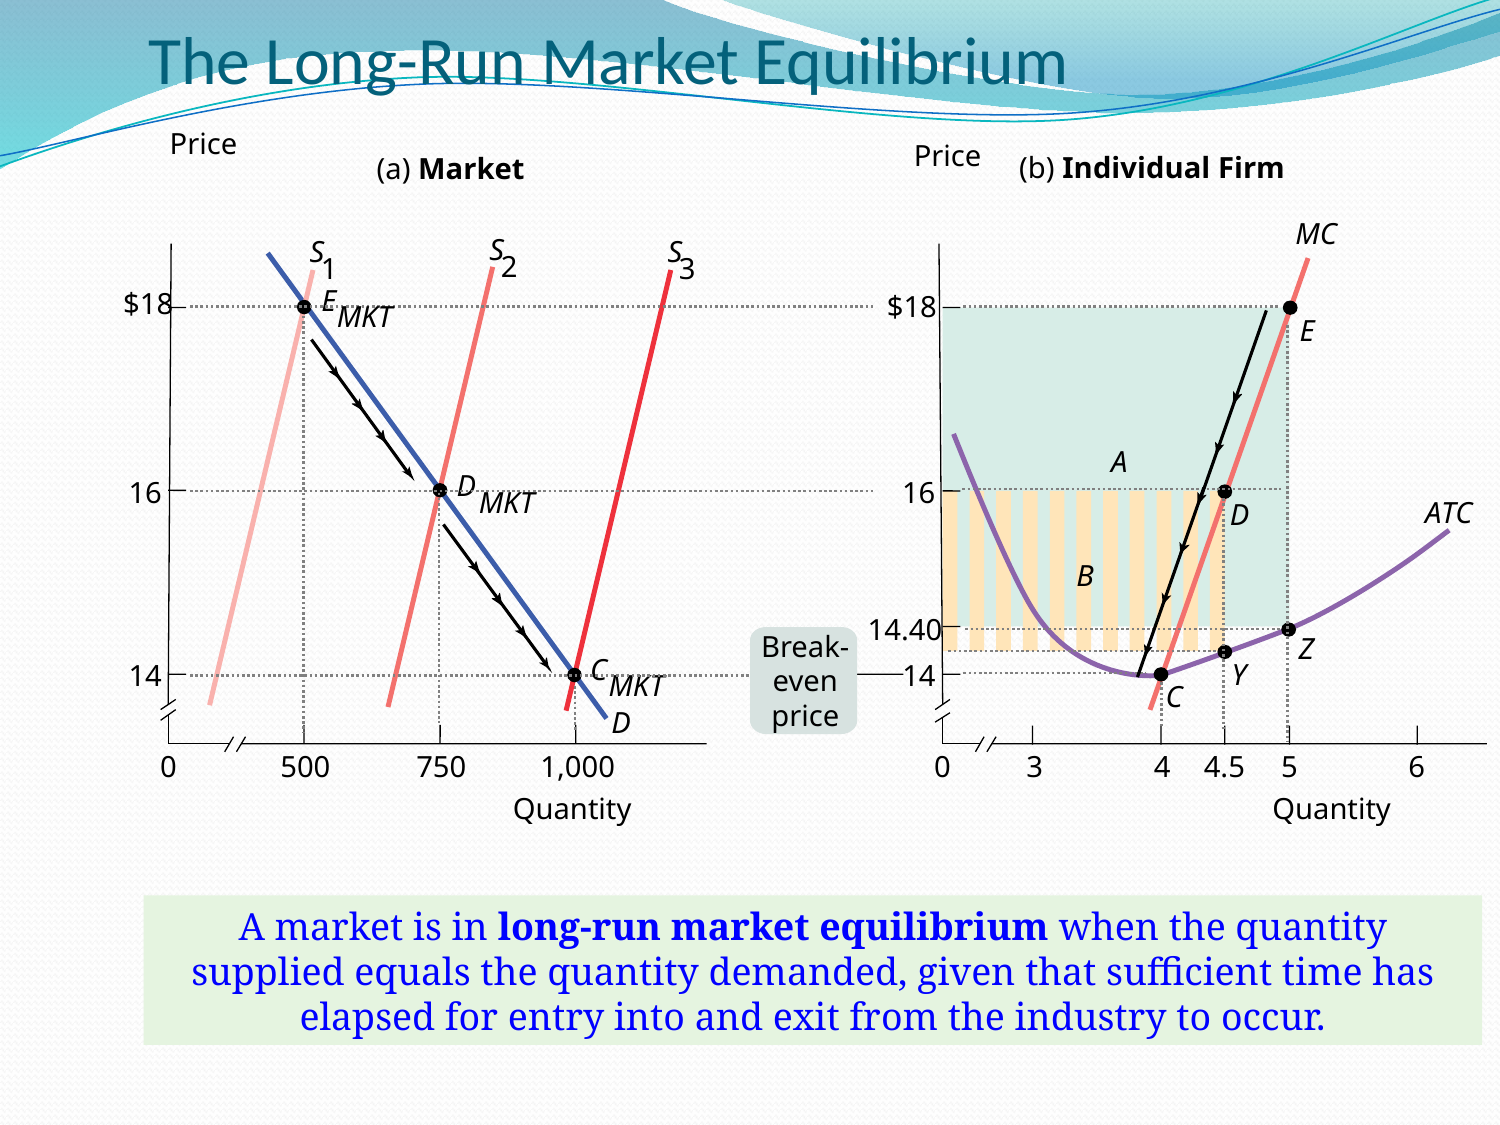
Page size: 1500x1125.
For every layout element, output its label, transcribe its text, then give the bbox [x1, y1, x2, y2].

text_box 4.5 [1203, 748, 1246, 784]
text_box [1226, 638, 1265, 651]
text_box [1022, 593, 1038, 628]
text_box [401, 466, 415, 482]
text_box T [1441, 493, 1455, 529]
text_box 1 [320, 249, 339, 285]
title The Long-Run Market Equilibrium [148, 7, 1463, 99]
text_box [1179, 541, 1190, 558]
text_box [996, 538, 1011, 628]
text_box MKT [478, 492, 536, 520]
text_box D [611, 704, 632, 740]
text_box 3 [1026, 748, 1044, 784]
text_box S [309, 233, 326, 269]
text_box S [667, 233, 683, 269]
text_box B [1076, 557, 1095, 593]
text_box MKT [608, 667, 665, 674]
text_box 16 [128, 474, 163, 510]
text_box [1214, 441, 1225, 458]
text_box [942, 491, 958, 626]
text_box 14 [902, 656, 937, 692]
text_box E [321, 285, 337, 306]
text_box [1289, 622, 1297, 637]
text_box C [1455, 493, 1474, 529]
text_box D [456, 467, 477, 490]
text_box [1022, 638, 1038, 650]
text_box E [321, 314, 336, 318]
text_box S [489, 231, 505, 267]
text_box [1224, 496, 1284, 628]
text_box [953, 433, 1220, 488]
text_box [1055, 638, 1220, 650]
text_box A market is in long-run market equilibrium when the quantity supplied equals the quantity demanded, given that sufficient time has elapsed for entry into and exit from the industry to occur. [143, 895, 1483, 1045]
text_box 14 [128, 657, 163, 693]
text_box 6 [1408, 748, 1426, 784]
text_box [491, 592, 506, 609]
text_box A [1111, 443, 1129, 479]
text_box [168, 715, 229, 744]
text_box [1232, 630, 1281, 634]
text_box $18 [886, 287, 938, 323]
text_box 0 [934, 748, 952, 784]
text_box [1153, 667, 1169, 682]
text_box [432, 483, 448, 490]
text_box [328, 365, 342, 382]
text_box [567, 667, 582, 674]
text_box [1161, 592, 1172, 609]
text_box D [1229, 498, 1251, 532]
text_box [969, 498, 985, 628]
text_box Quantity [391, 790, 753, 826]
text_box [942, 718, 980, 744]
text_box [969, 630, 985, 634]
text_box Quantity [1176, 790, 1487, 826]
text_box D [456, 498, 477, 503]
text_box E [1299, 311, 1316, 347]
text_box (b) Individual Firm [1018, 148, 1286, 185]
text_box [1225, 644, 1233, 660]
text_box MKT [336, 308, 394, 334]
text_box [1177, 630, 1223, 644]
text_box [1218, 484, 1232, 488]
text_box [1196, 497, 1205, 508]
text_box [1224, 630, 1273, 644]
text_box [1217, 645, 1222, 659]
text_box C [1165, 678, 1184, 714]
text_box 500 [280, 748, 332, 784]
text_box [979, 498, 1223, 628]
text_box [1086, 660, 1205, 676]
text_box [297, 299, 311, 306]
text_box MKT [608, 683, 665, 703]
text_box [1148, 652, 1218, 659]
text_box 4 [1153, 748, 1171, 784]
text_box A [1425, 493, 1441, 529]
text_box Break-even price [756, 627, 854, 733]
text_box $18 [123, 285, 170, 321]
text_box Y [1231, 656, 1248, 692]
text_box (a) Market [376, 149, 526, 185]
text_box 5 [1281, 748, 1299, 784]
text_box MKT [608, 676, 665, 680]
text_box 0 [160, 748, 178, 784]
text_box 2 [500, 248, 519, 284]
text_box Price [879, 137, 1016, 173]
text_box [1143, 643, 1153, 650]
text_box [854, 632, 858, 729]
text_box 16 [902, 474, 936, 510]
text_box 1,000 [540, 748, 616, 784]
text_box [538, 657, 553, 673]
text_box 14.40 [867, 611, 943, 647]
text_box [514, 624, 529, 641]
text_box 3 [678, 249, 697, 285]
text_box MKT [336, 298, 394, 306]
text_box MKT [478, 484, 536, 490]
text_box [351, 398, 365, 414]
text_box [996, 638, 1011, 650]
text_box 750 [416, 748, 467, 784]
text_box [467, 560, 482, 577]
text_box Z [1298, 630, 1315, 666]
text_box [750, 629, 756, 674]
text_box [1049, 638, 1065, 650]
text_box [375, 430, 389, 446]
text_box [943, 627, 958, 651]
text_box [1289, 499, 1450, 626]
text_box Price [135, 125, 272, 161]
text_box [942, 307, 1290, 627]
text_box [969, 635, 985, 650]
text_box [1282, 300, 1298, 315]
text_box C [590, 676, 608, 680]
text_box C [590, 650, 609, 674]
text_box [750, 683, 756, 731]
text_box [1232, 390, 1242, 408]
text_box MC [1295, 215, 1338, 251]
